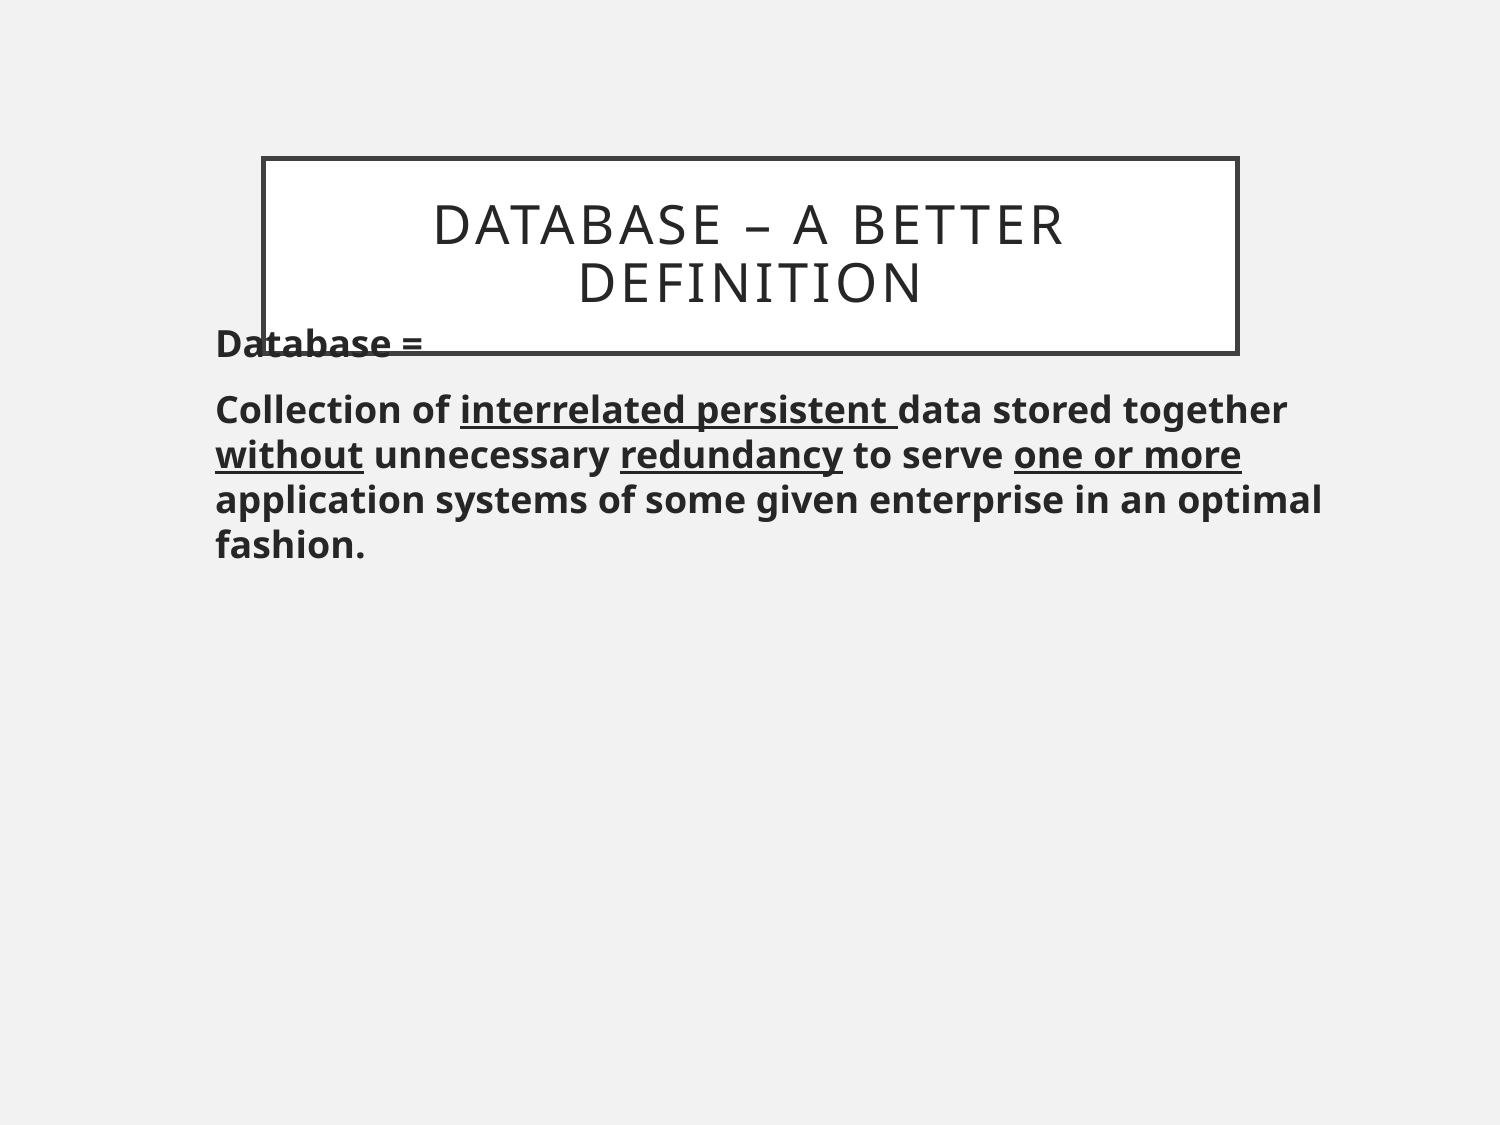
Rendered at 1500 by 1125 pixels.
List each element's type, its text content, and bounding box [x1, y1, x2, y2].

list Database = Collection of interrelated persistent data stored together without unnecessary redundancy to serve one or more application systems of some given enterprise in an optimal fashion. [162, 312, 1450, 838]
title Database – A better definition [261, 156, 1240, 312]
